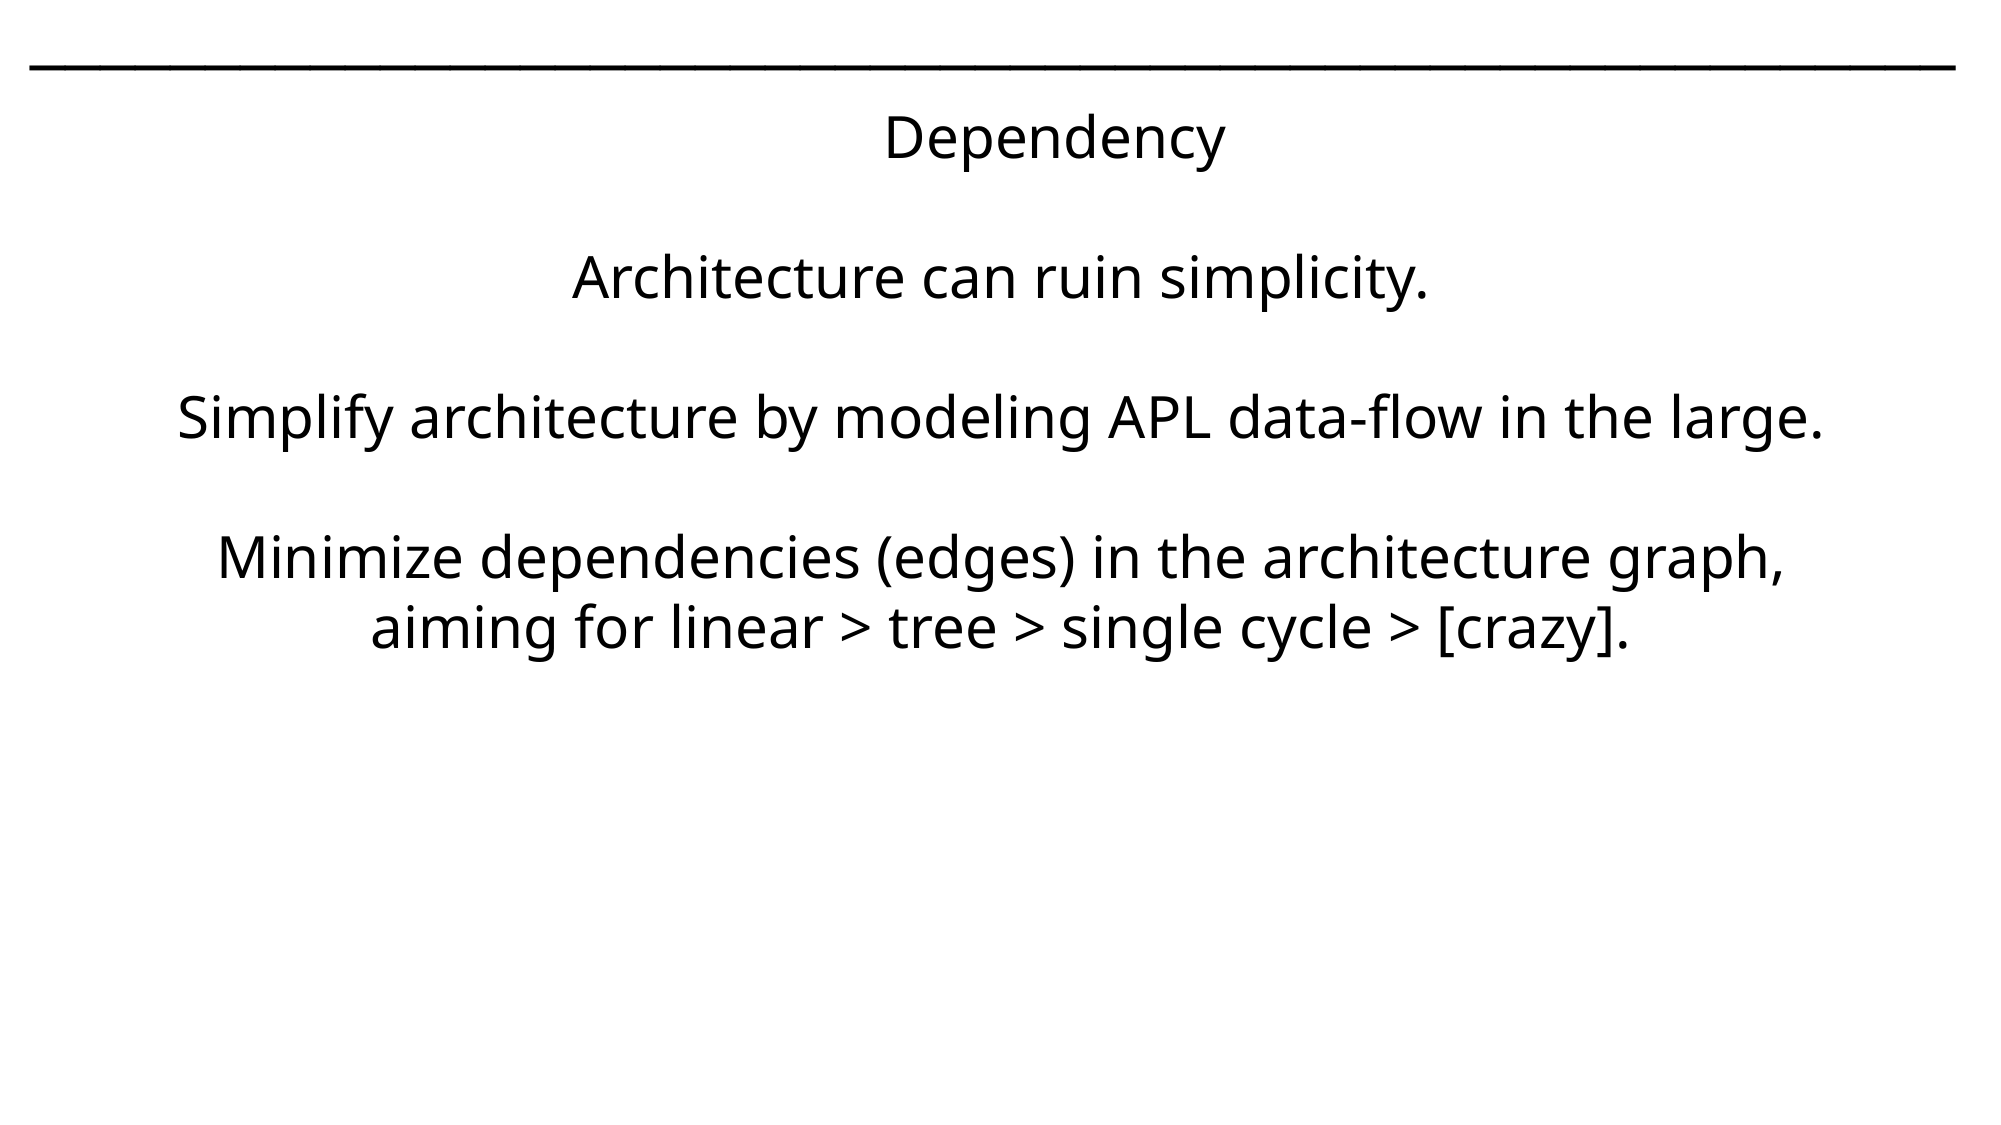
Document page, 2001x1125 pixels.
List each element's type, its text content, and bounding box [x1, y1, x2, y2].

list ───􀓢────􀓢─────􀓢─────􀓢─────􀓢─────􀓢─────􀓢─────􀓢─────􀓢─────􀓥─────􀓢─── Dependency Architecture can ruin simplicity. Simplify architecture by modeling APL data-flow in the large. Minimize dependencies (edges) in the architecture graph, aiming for linear > tree > single cycle > [crazy]. [30, 29, 1973, 1020]
